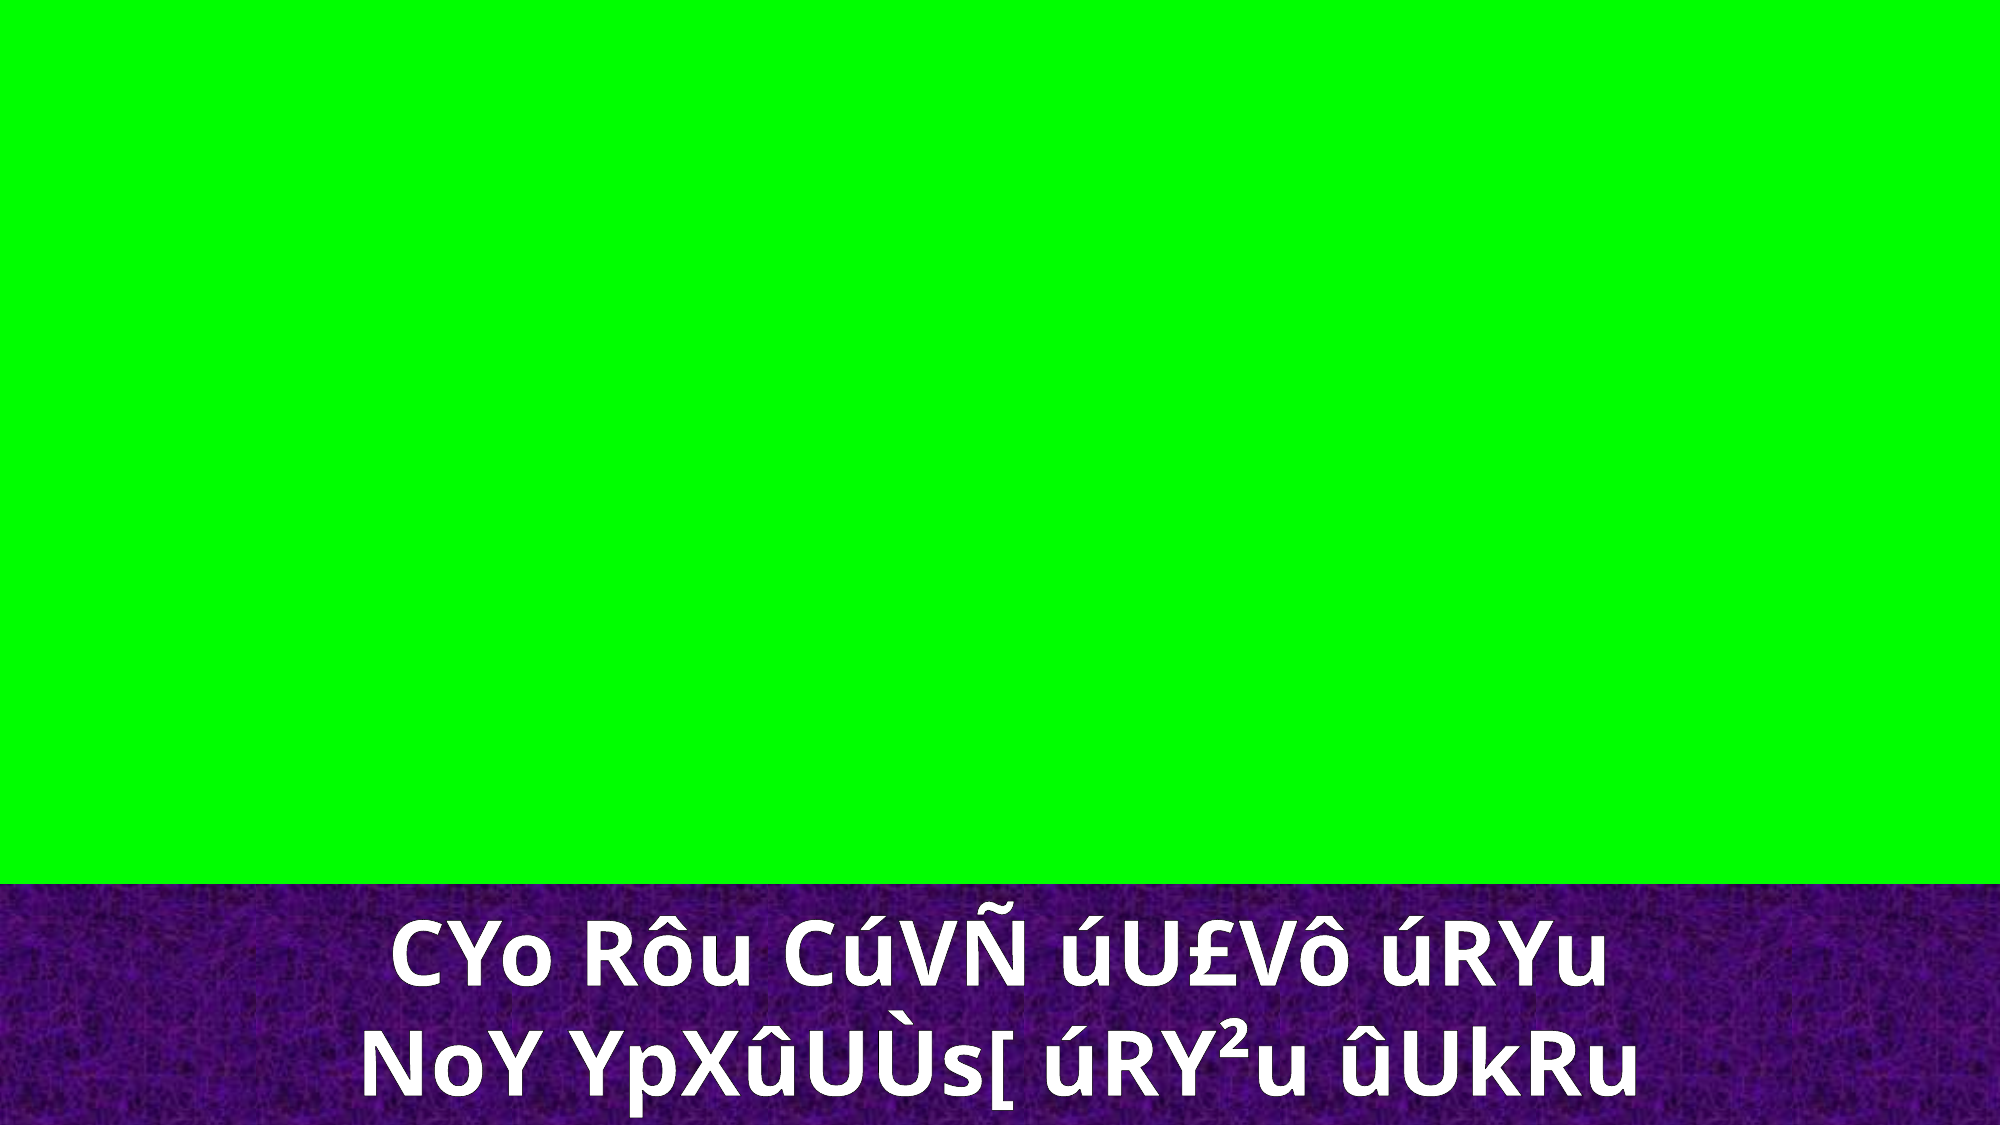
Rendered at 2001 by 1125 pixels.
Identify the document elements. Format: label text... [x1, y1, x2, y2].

text_box CYo Rôu CúVÑ úU£Vô úRYu NoY YpXûUÙs[ úRY²u ûUkRu [0, 886, 2000, 1122]
